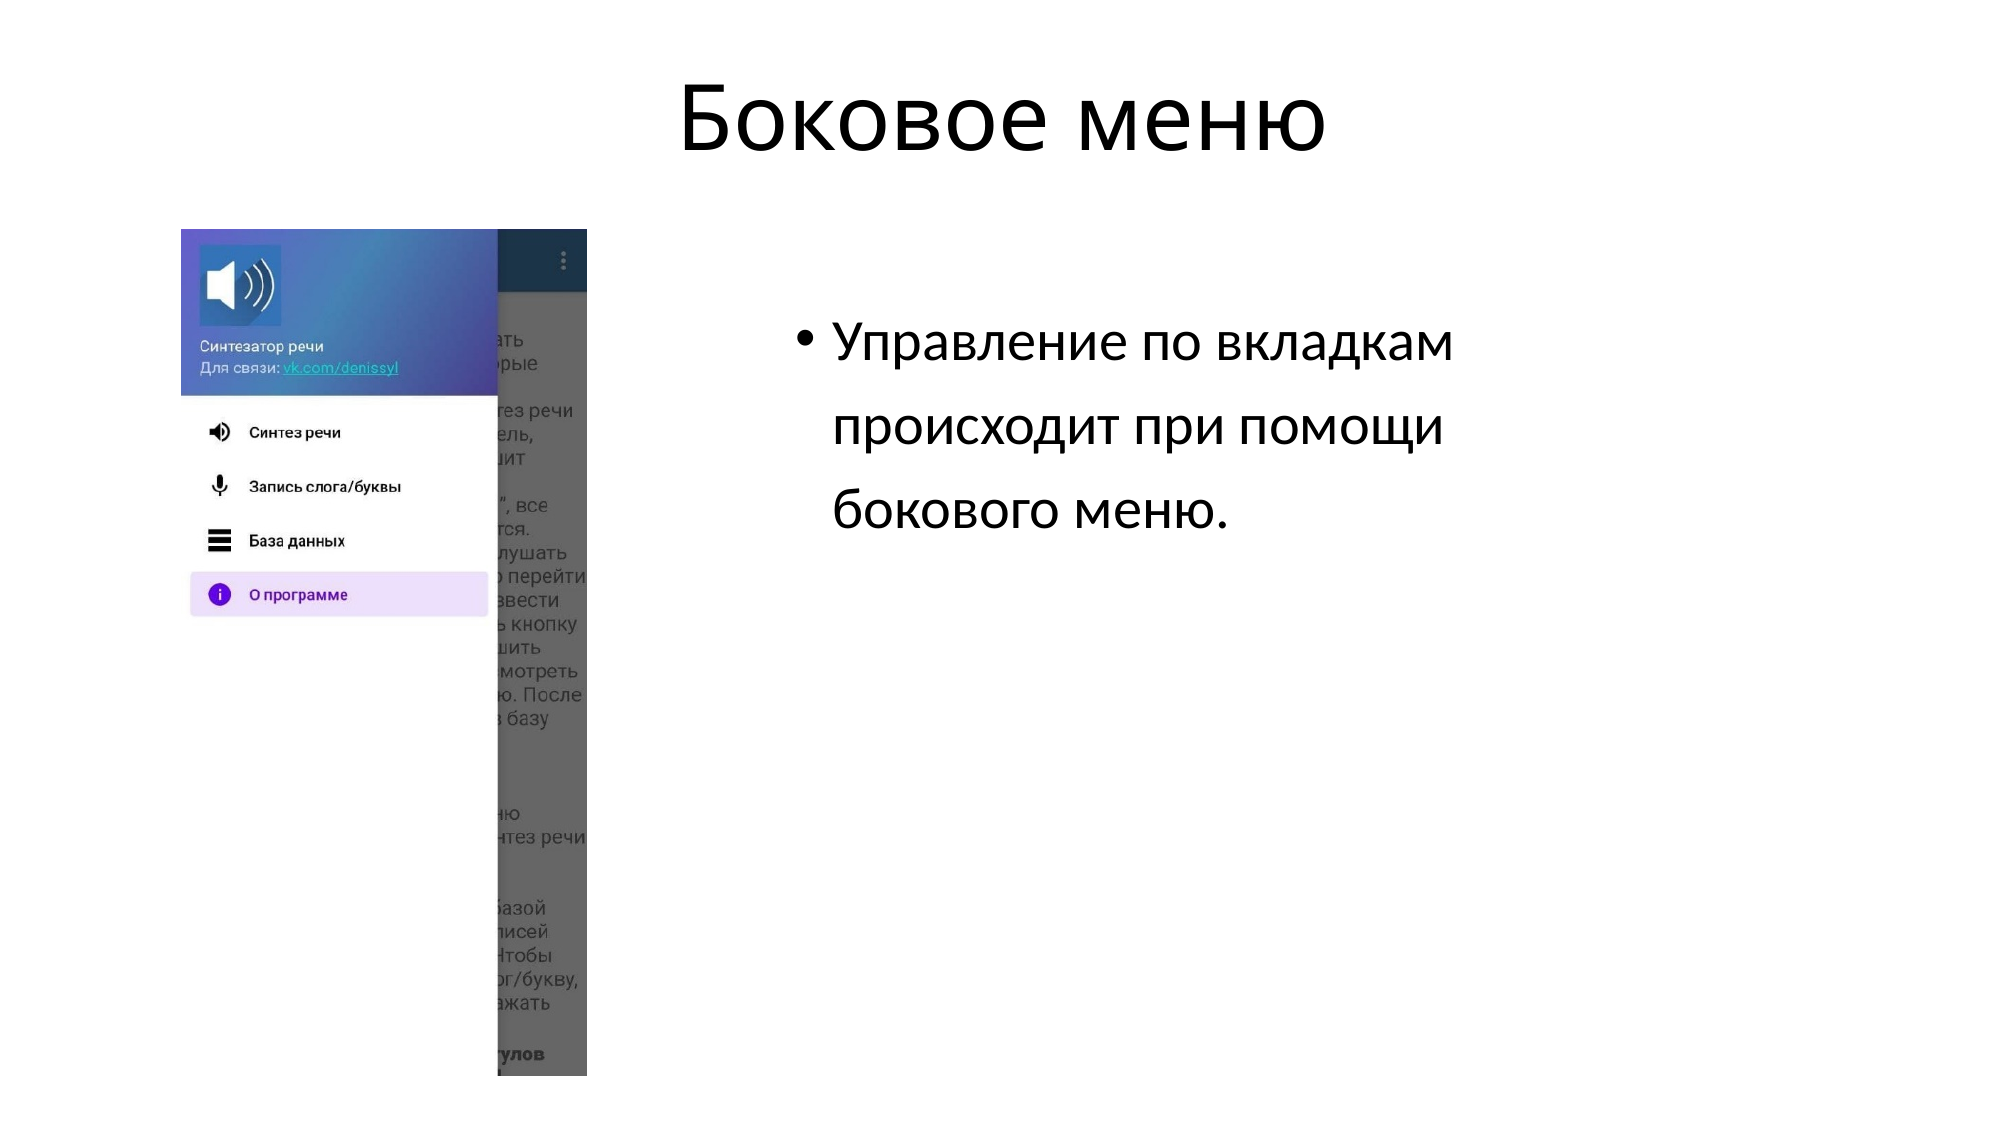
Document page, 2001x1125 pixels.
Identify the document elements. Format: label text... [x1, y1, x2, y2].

title Боковое меню [154, 12, 1853, 230]
text_box Управление по вкладкам происходит при помощи бокового меню. [780, 280, 1624, 1049]
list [181, 229, 587, 1076]
